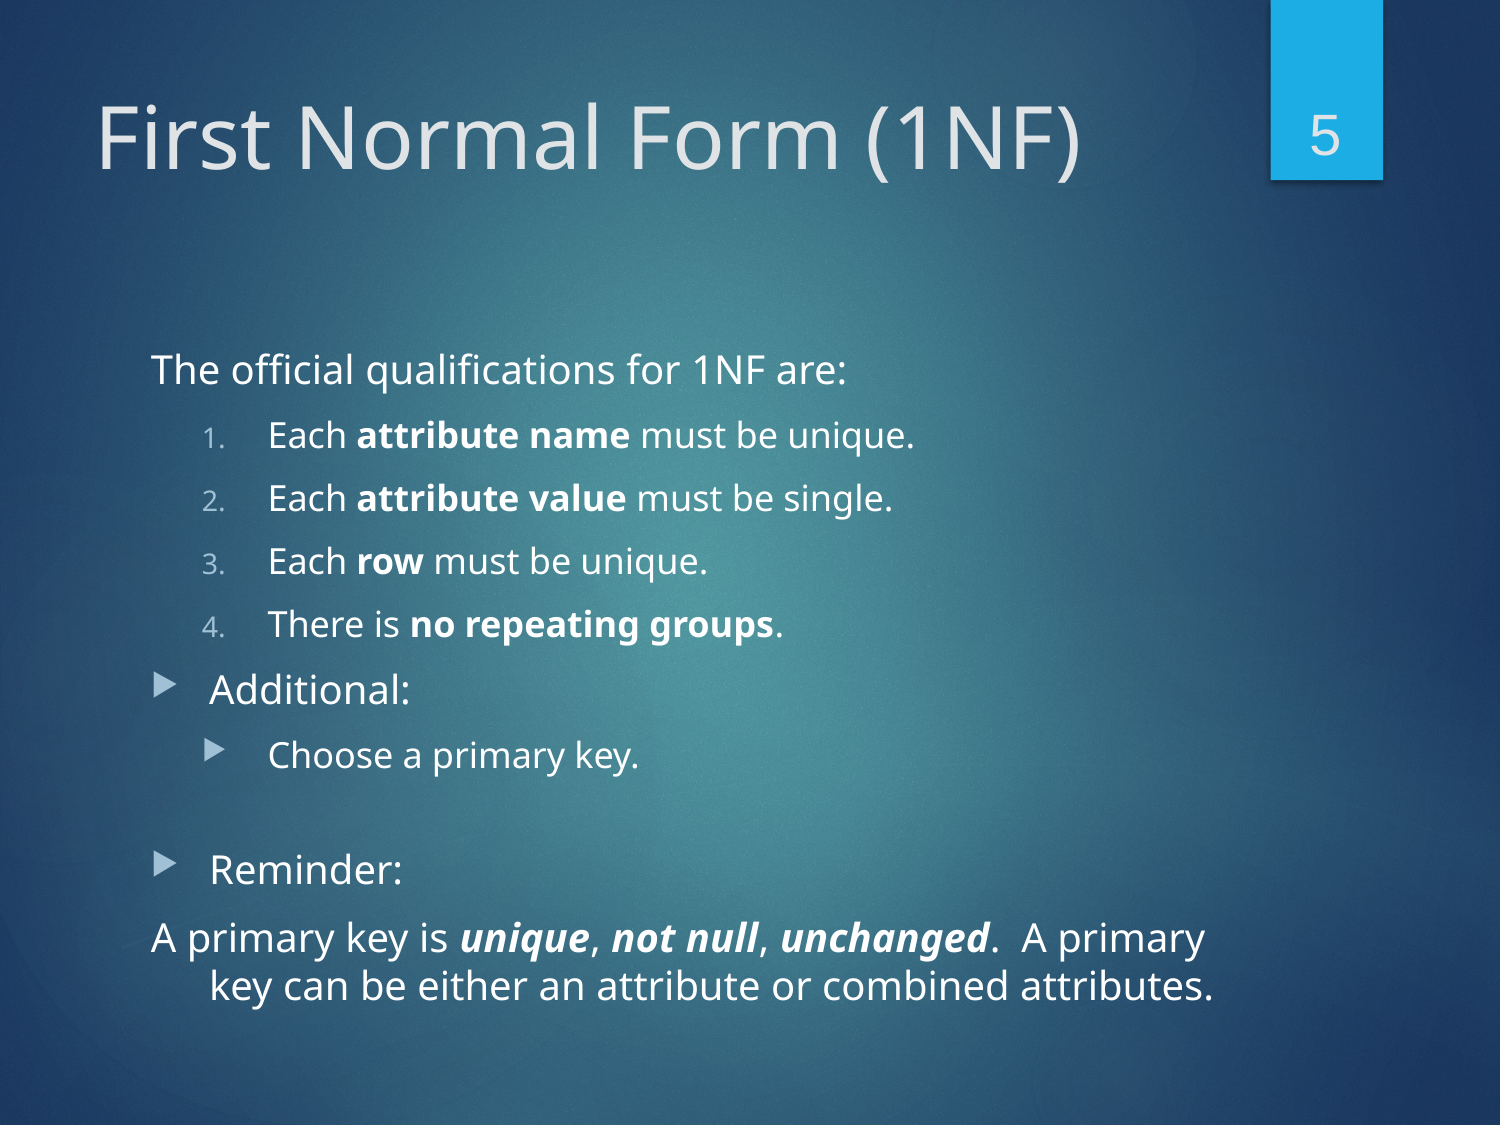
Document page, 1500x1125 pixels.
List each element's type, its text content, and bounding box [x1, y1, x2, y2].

list The official qualifications for 1NF are: Each attribute name must be unique. Each attribute value must be single. Each row must be unique. There is no repeating groups. Additional: Choose a primary key. Reminder: A primary key is unique, not null, unchanged. A primary key can be either an attribute or combined attributes. [135, 336, 1237, 1025]
slide_number 5 [1273, 48, 1378, 175]
title First Normal Form (1NF) [79, 74, 1237, 304]
